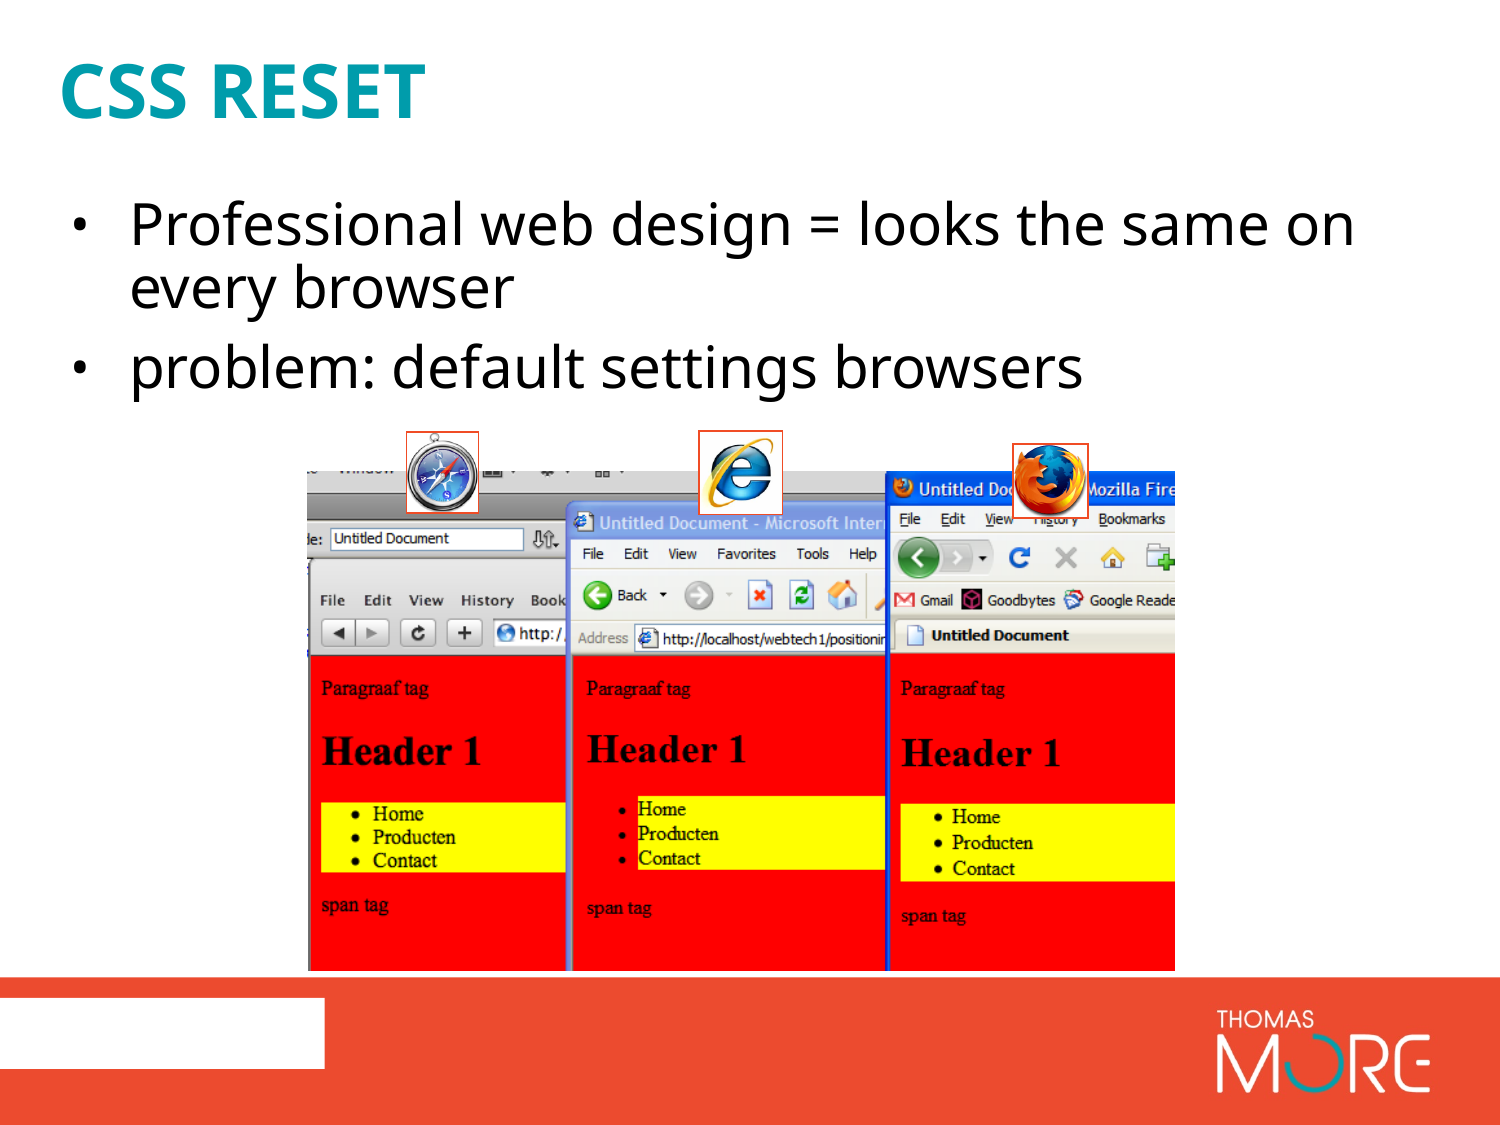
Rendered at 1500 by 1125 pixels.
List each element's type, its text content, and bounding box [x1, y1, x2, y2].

picture [306, 431, 1175, 971]
title CSS Reset [0, 0, 1500, 188]
picture [1187, 980, 1459, 1122]
list Professional web design = looks the same on every browser problem: default settings browsers [0, 188, 1500, 881]
